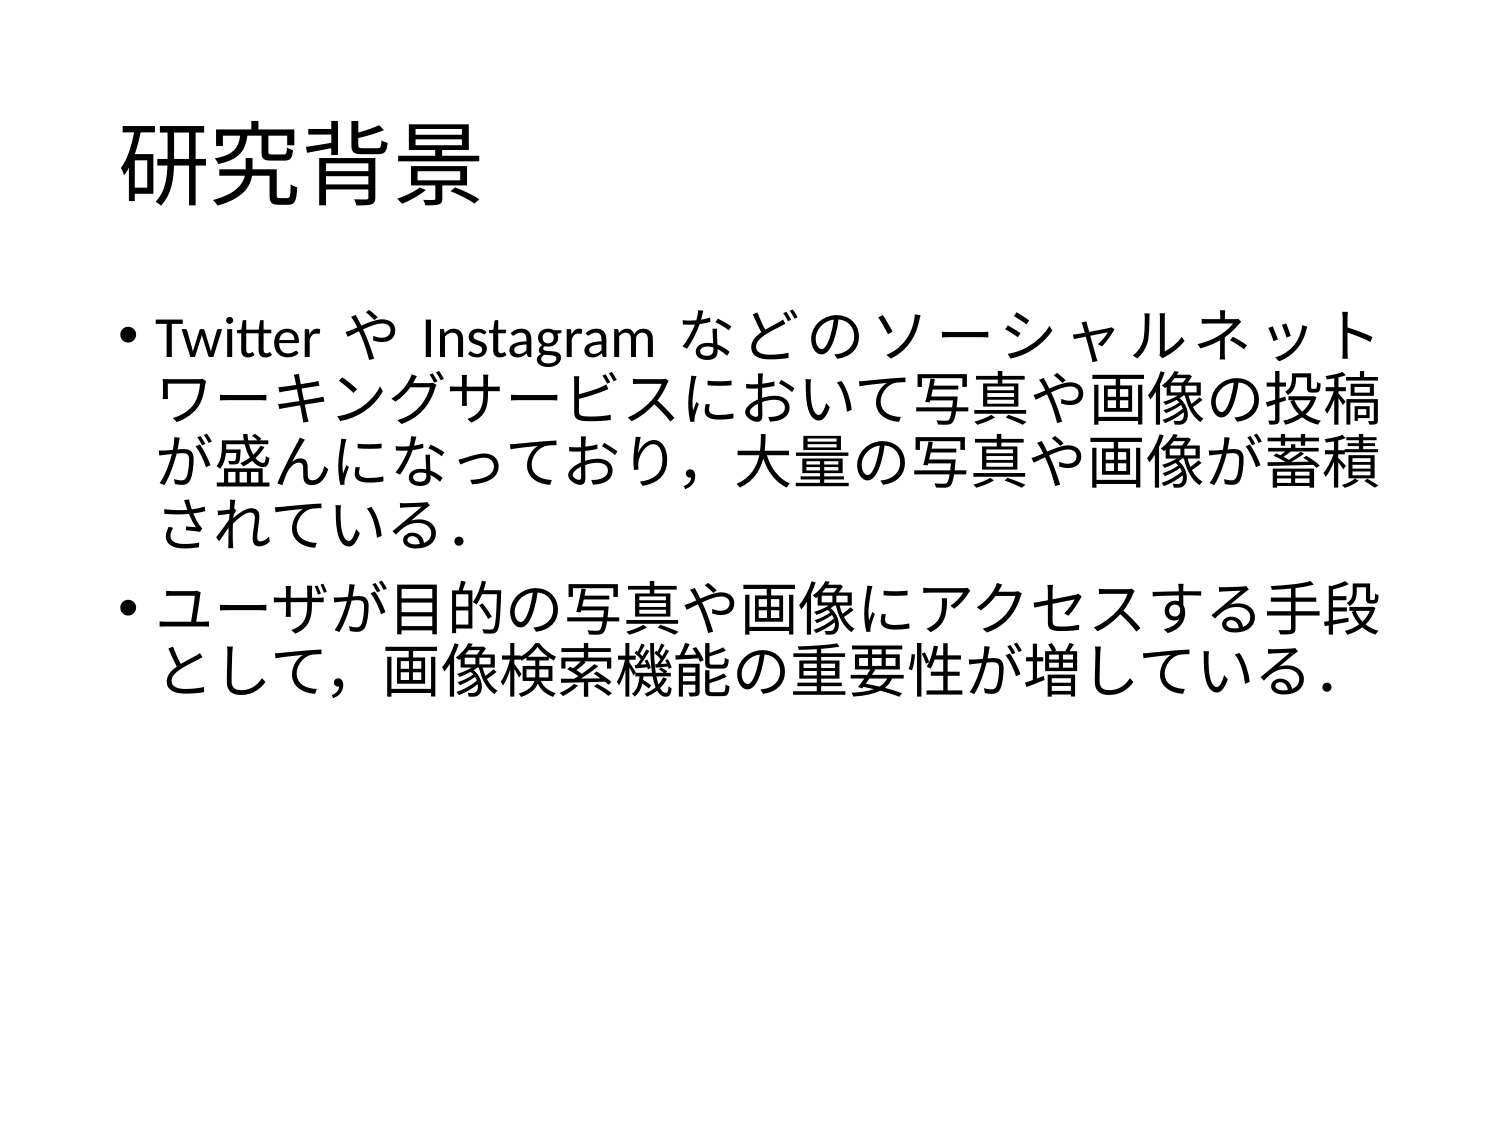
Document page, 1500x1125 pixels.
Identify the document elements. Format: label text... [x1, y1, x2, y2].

list TwitterやInstagramなどのソーシャルネットワーキングサービスにおいて写真や画像の投稿が盛んになっており，大量の写真や画像が蓄積されている． ユーザが目的の写真や画像にアクセスする手段として，画像検索機能の重要性が増している． [103, 299, 1397, 1014]
title 研究背景 [103, 59, 1397, 278]
